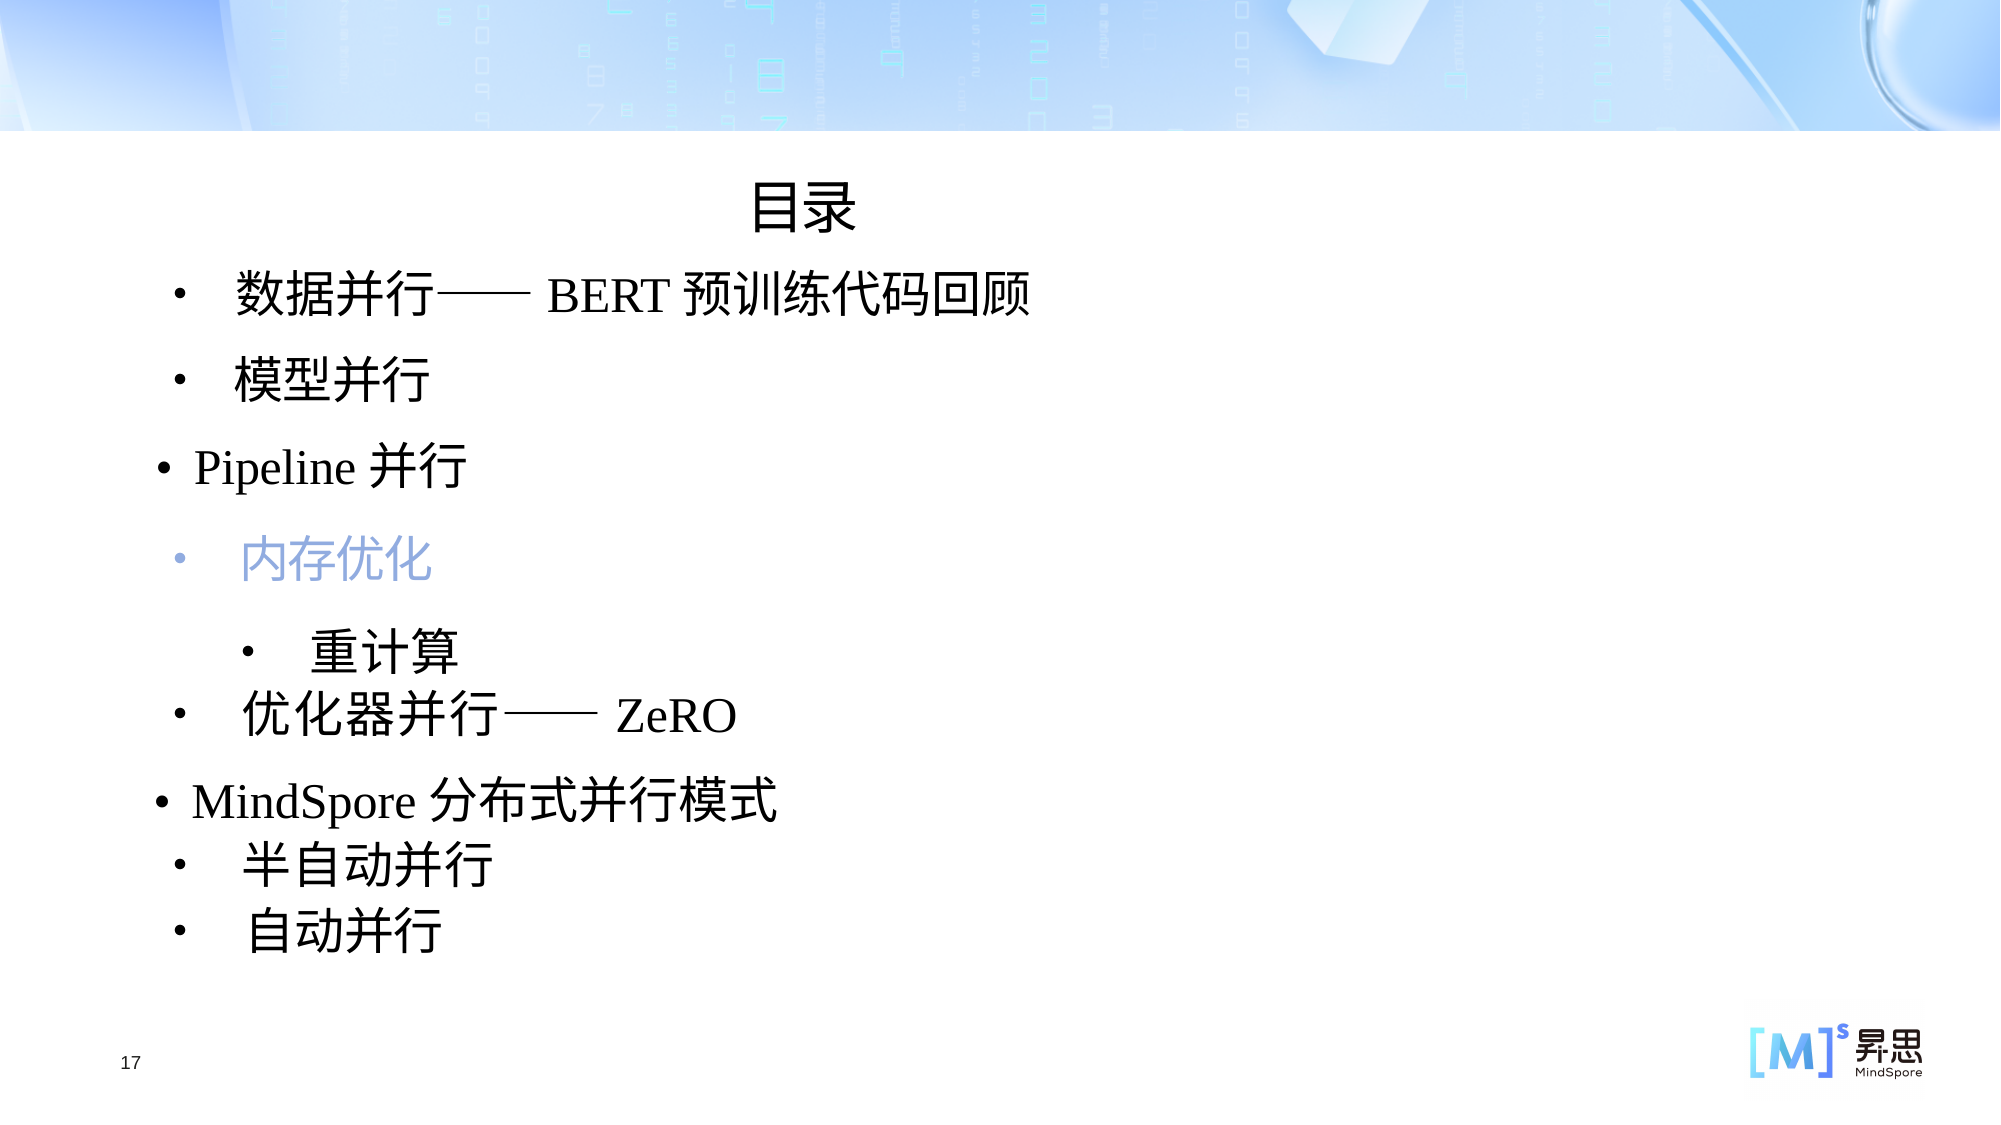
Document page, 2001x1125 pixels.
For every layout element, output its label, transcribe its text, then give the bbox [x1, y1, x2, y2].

picture [1744, 999, 1925, 1101]
text_box 目录 • 数据并行——BERT预训练代码回顾 • 模型并行 • Pipeline并行 • 内存优化 • 重计算 • 优化器并行——ZeRO • MindSpore分布式并行模式 • 半自动并行 • 自动并行 [153, 122, 1435, 979]
picture [0, 0, 2000, 131]
